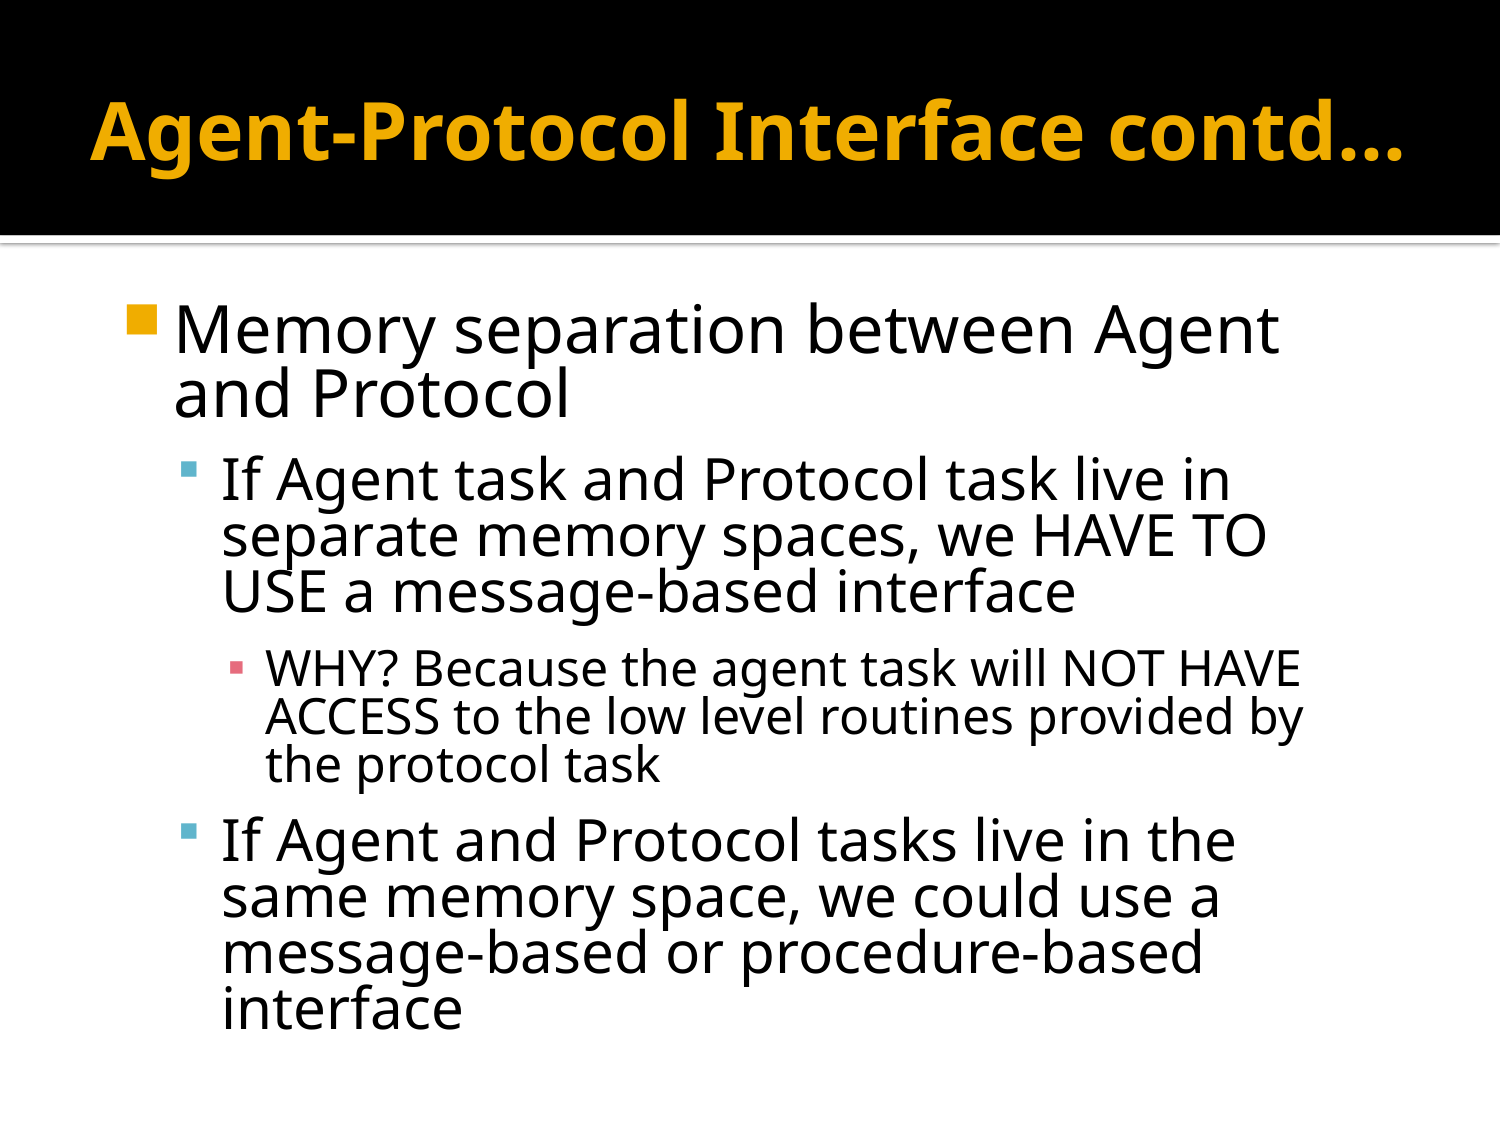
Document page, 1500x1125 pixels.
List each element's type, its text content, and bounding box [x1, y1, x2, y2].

title Agent-Protocol Interface contd… [75, 25, 1425, 231]
list Memory separation between Agent and Protocol If Agent task and Protocol task live in separate memory spaces, we HAVE TO USE a message-based interface WHY? Because the agent task will NOT HAVE ACCESS to the low level routines provided by the protocol task If Agent and Protocol tasks live in the same memory space, we could use a message-based or procedure-based interface [92, 287, 1406, 1076]
